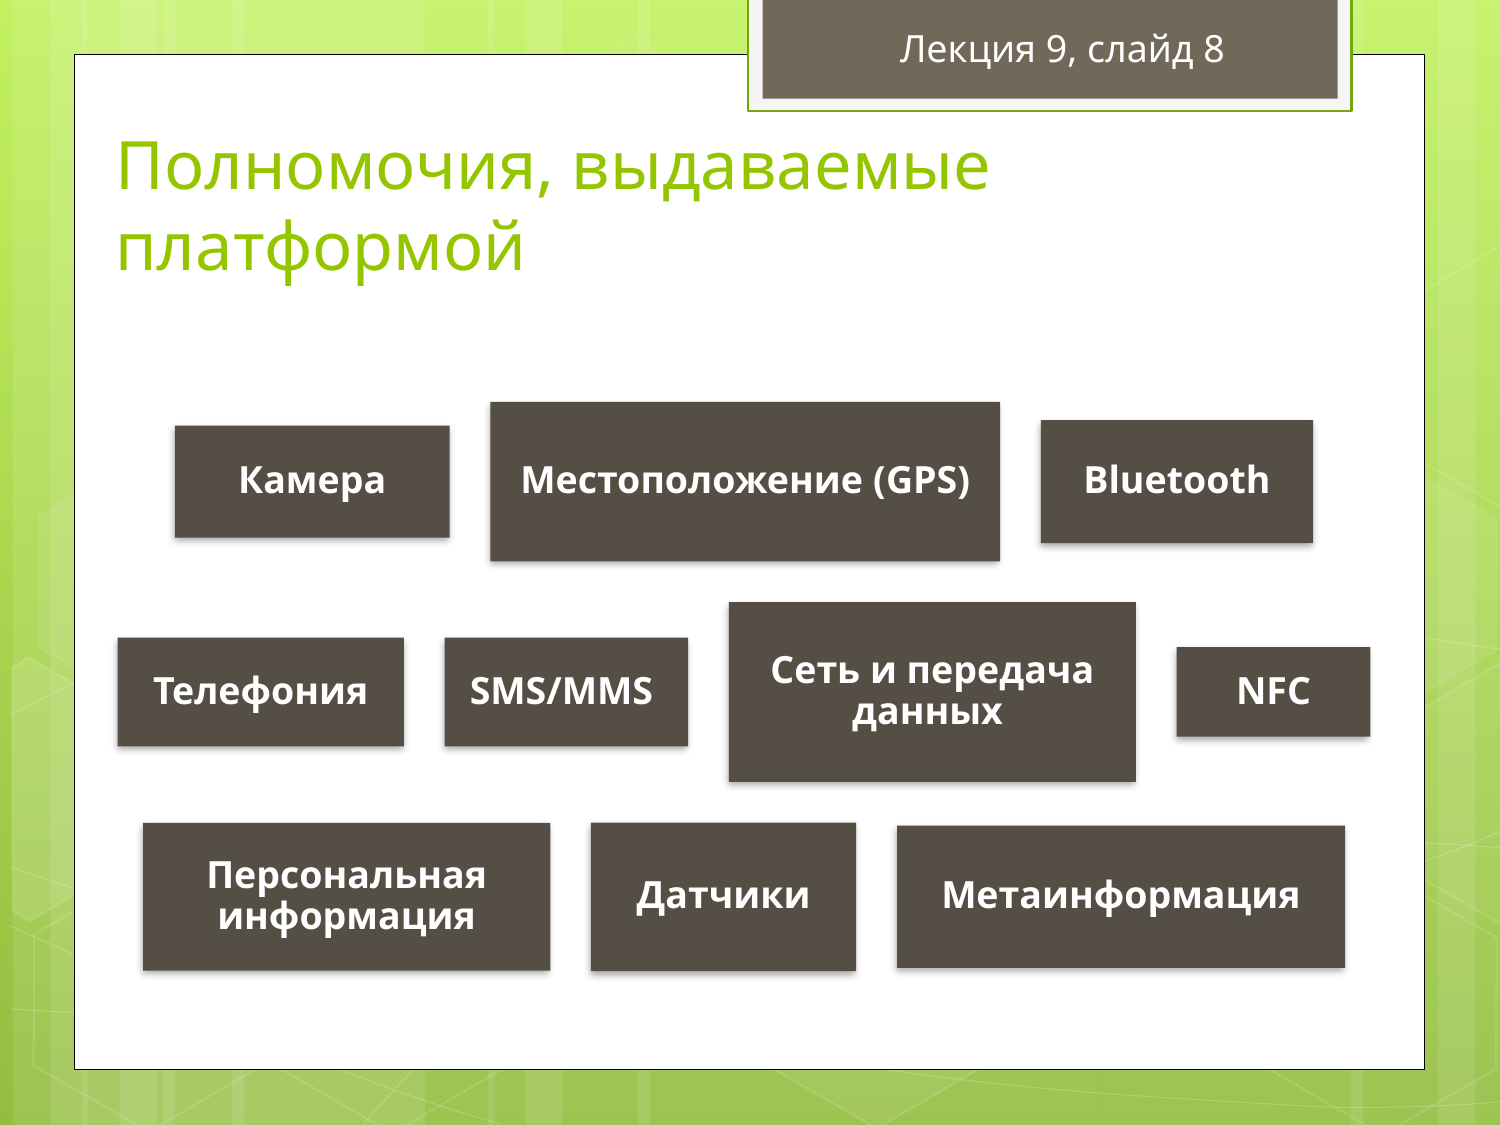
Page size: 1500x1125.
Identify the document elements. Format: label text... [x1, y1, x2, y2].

text_box Лекция 9, слайд 8 [885, 17, 1240, 78]
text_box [88, 361, 1400, 1012]
title Полномочия, выдаваемые платформой [100, 184, 1388, 291]
